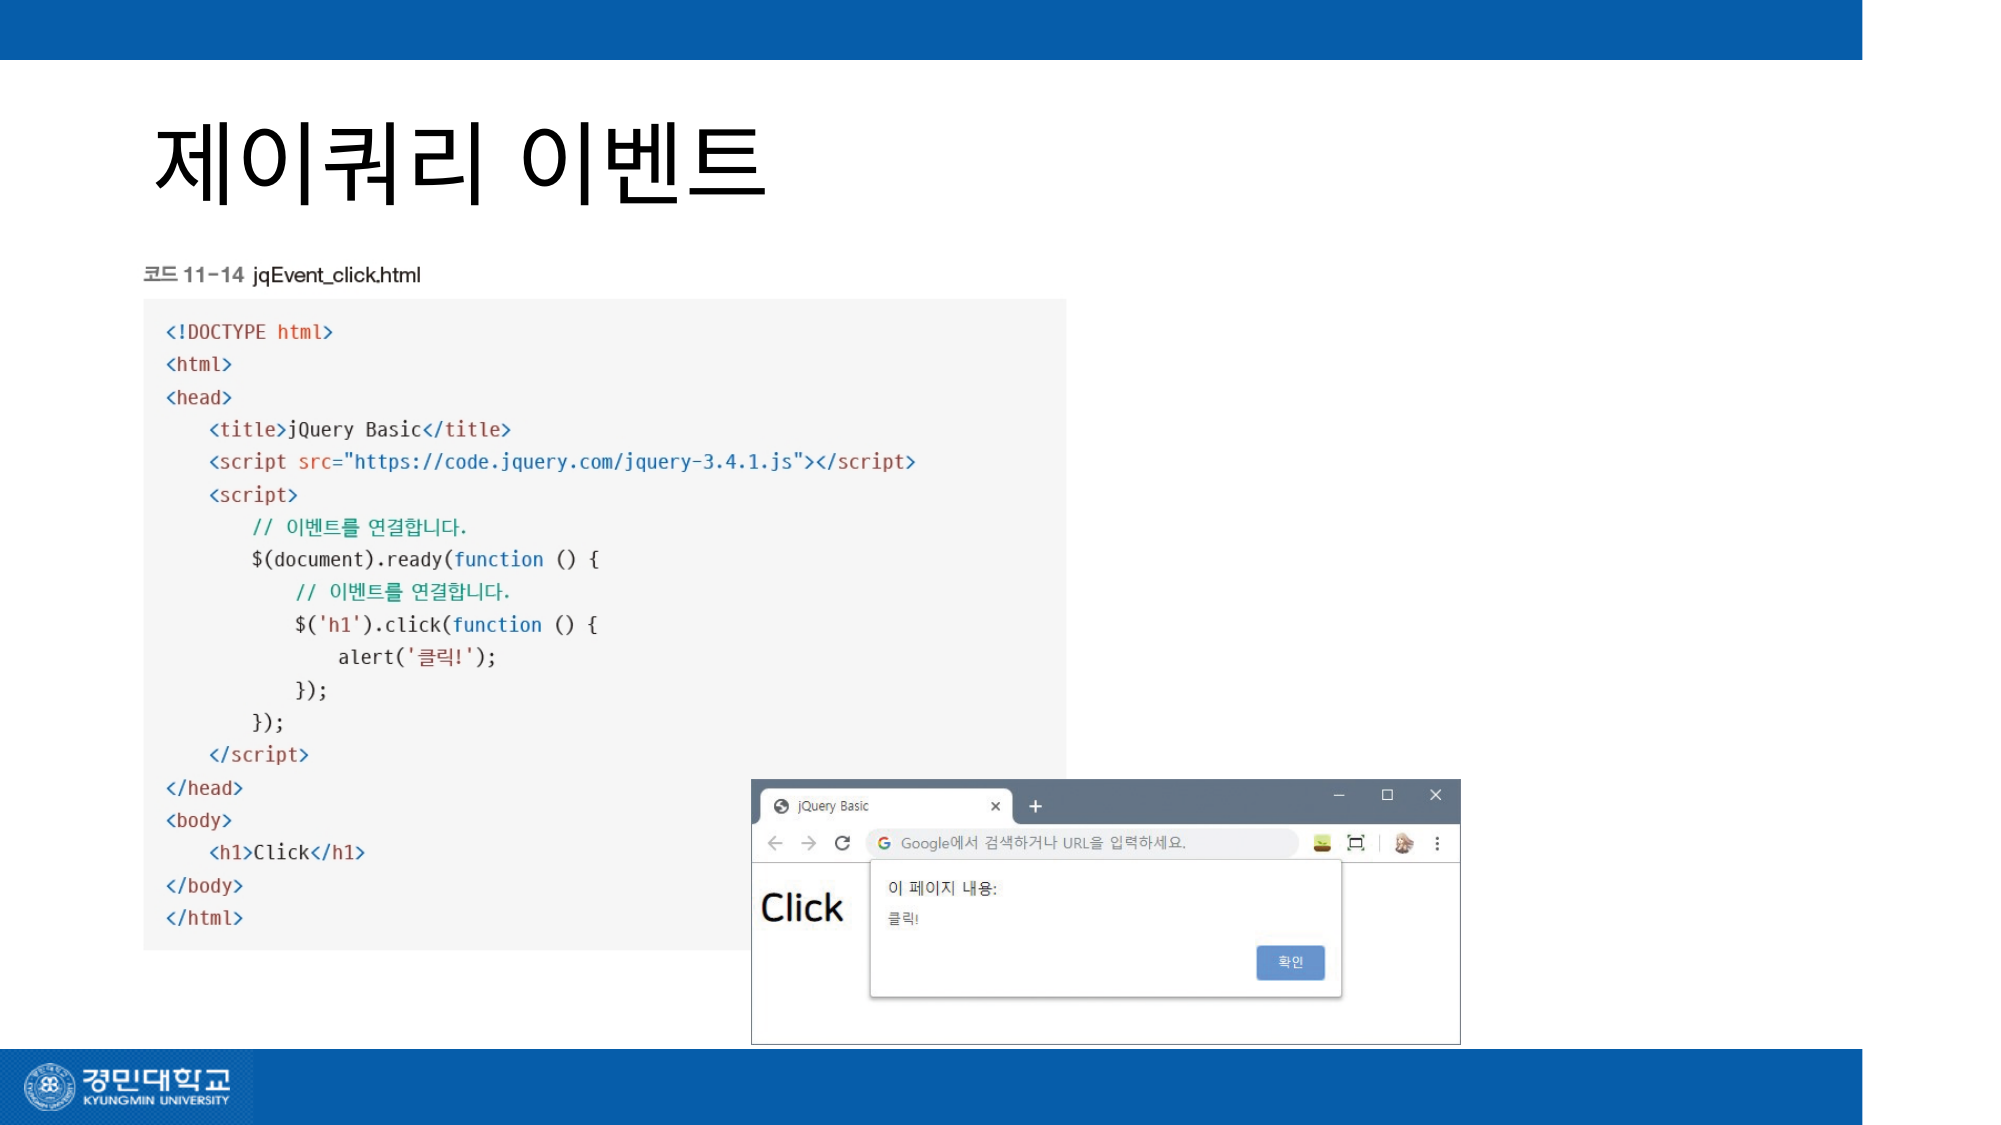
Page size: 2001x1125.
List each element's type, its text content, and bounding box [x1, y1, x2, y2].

title 제이쿼리 이벤트 [137, 59, 1863, 278]
picture [0, 1049, 253, 1125]
picture [137, 259, 1461, 1045]
